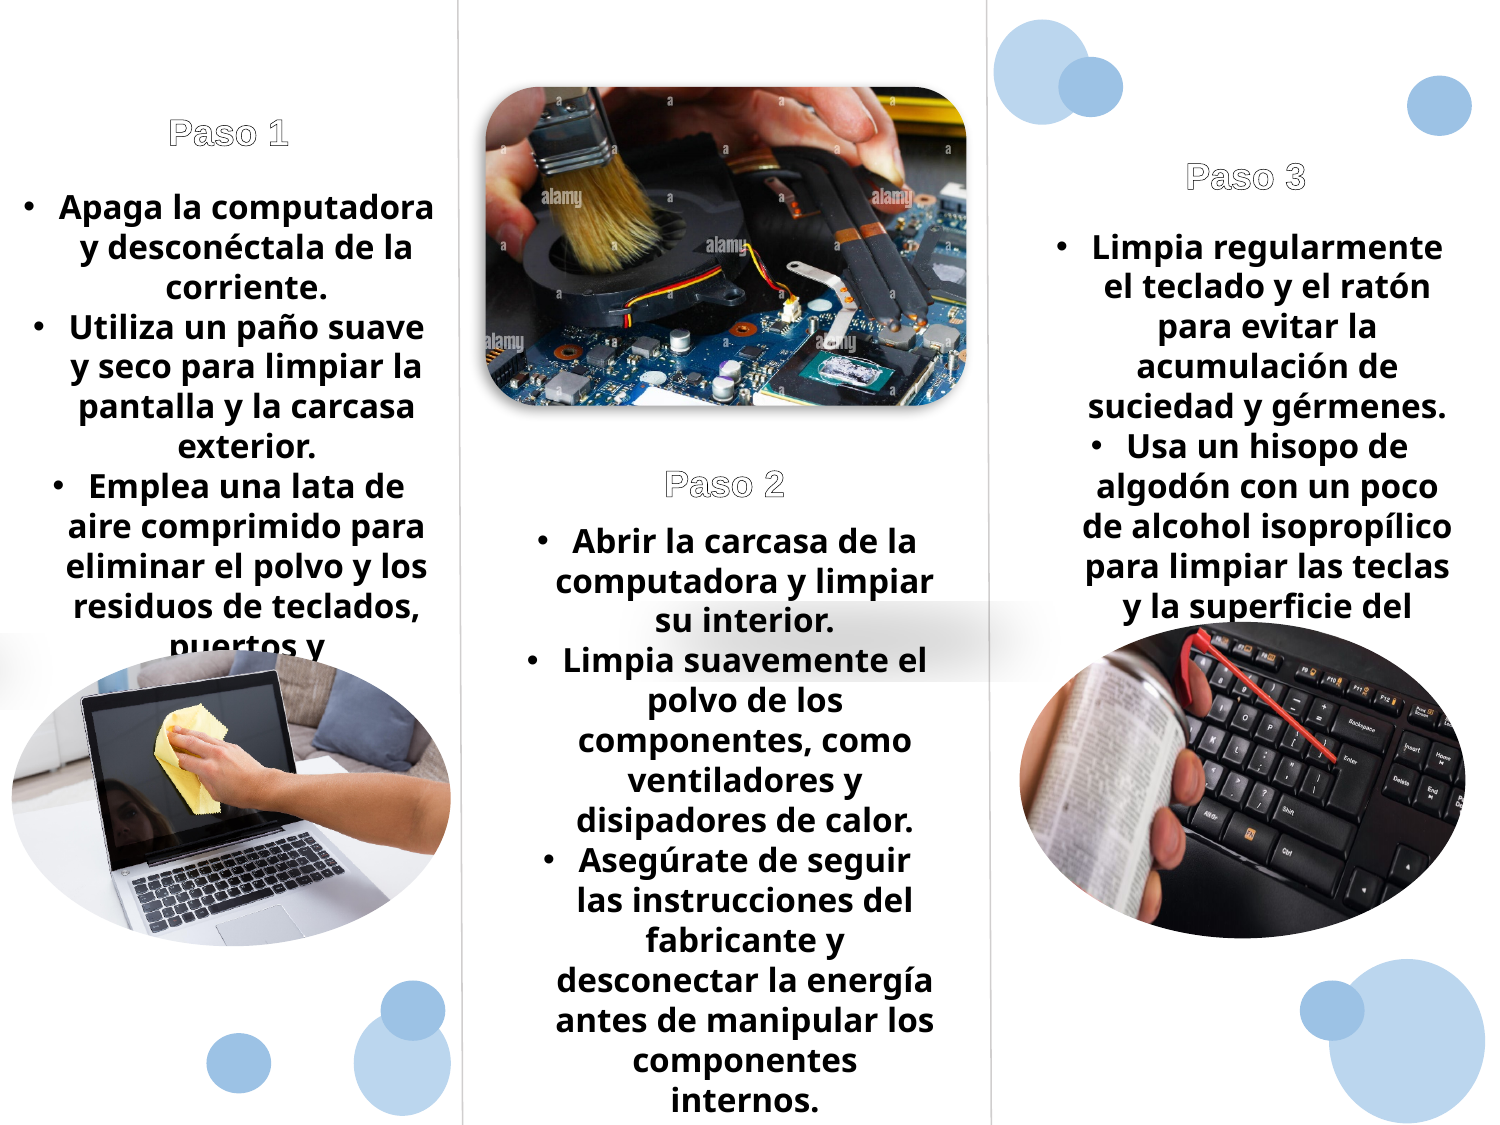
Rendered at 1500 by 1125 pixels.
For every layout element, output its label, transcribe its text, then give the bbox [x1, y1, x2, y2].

text_box Limpia regularmente el teclado y el ratón para evitar la acumulación de suciedad y gérmenes. Usa un hisopo de algodón con un poco de alcohol isopropílico para limpiar las teclas y la superficie del ratón. [1024, 218, 1476, 708]
text_box [380, 980, 446, 1041]
text_box [1299, 980, 1365, 1041]
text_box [986, 0, 992, 1125]
picture [485, 86, 967, 406]
picture [11, 649, 451, 947]
text_box Paso 2 [520, 451, 929, 512]
text_box [1058, 56, 1124, 118]
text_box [457, 0, 463, 1125]
text_box Apaga la computadora y desconéctala de la corriente. Utiliza un paño suave y seco para limpiar la pantalla y la carcasa exterior. Emplea una lata de aire comprimido para eliminar el polvo y los residuos de teclados, puertos y ventiladores. [6, 178, 452, 648]
text_box [997, 19, 1089, 125]
text_box Paso 1 [24, 100, 432, 161]
text_box [1329, 958, 1486, 1124]
text_box [206, 1033, 272, 1094]
picture [1019, 621, 1466, 939]
text_box Paso 3 [1042, 144, 1450, 205]
text_box [353, 1016, 451, 1116]
text_box Abrir la carcasa de la computadora y limpiar su interior. Limpia suavemente el polvo de los componentes, como ventiladores y disipadores de calor. Asegúrate de seguir las instrucciones del fabricante y desconectar la energía antes de manipular los componentes internos. [503, 512, 952, 1125]
text_box [1407, 75, 1472, 136]
